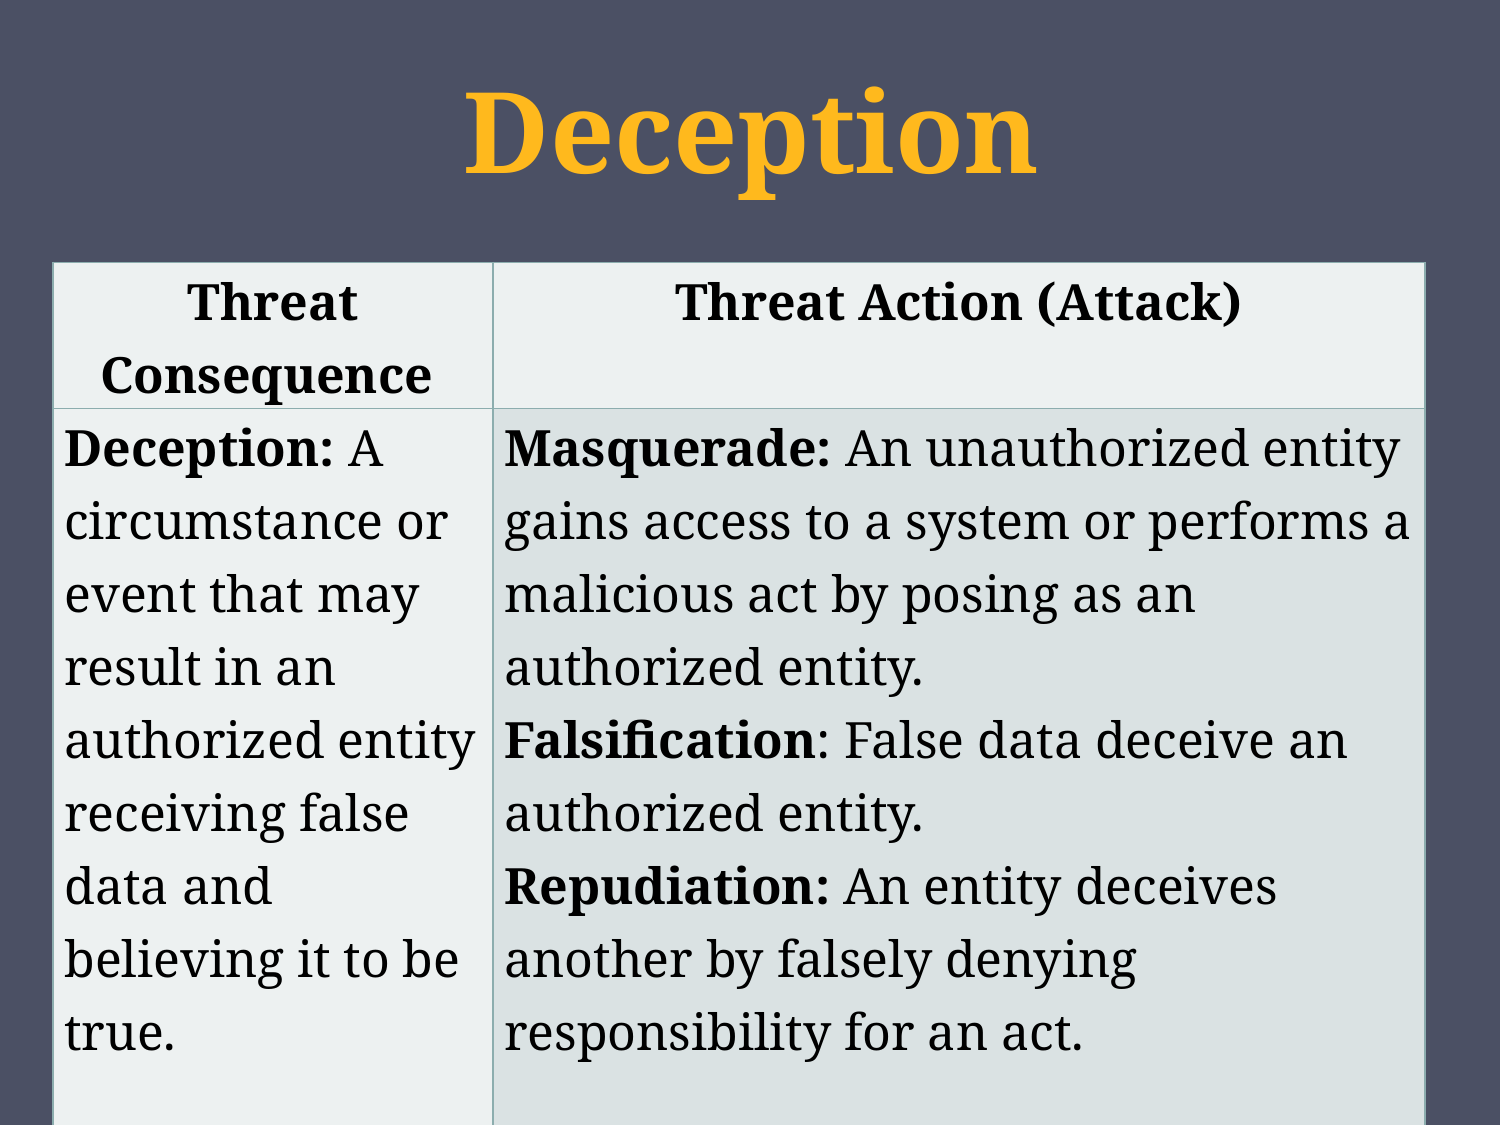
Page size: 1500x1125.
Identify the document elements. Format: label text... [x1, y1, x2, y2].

table_header Threat Consequence [54, 263, 492, 408]
table_cell Deception: A circumstance or event that may result in an authorized entity receiving false data and believing it to be true. [54, 409, 492, 1125]
table_header Threat Action (Attack) [494, 263, 1424, 408]
title Deception [76, 54, 1427, 204]
table_cell Masquerade: An unauthorized entity gains access to a system or performs a malicious act by posing as an authorized entity. Falsification: False data deceive an authorized entity. Repudiation: An entity deceives another by falsely denying responsibility for an act. [494, 409, 1424, 1125]
